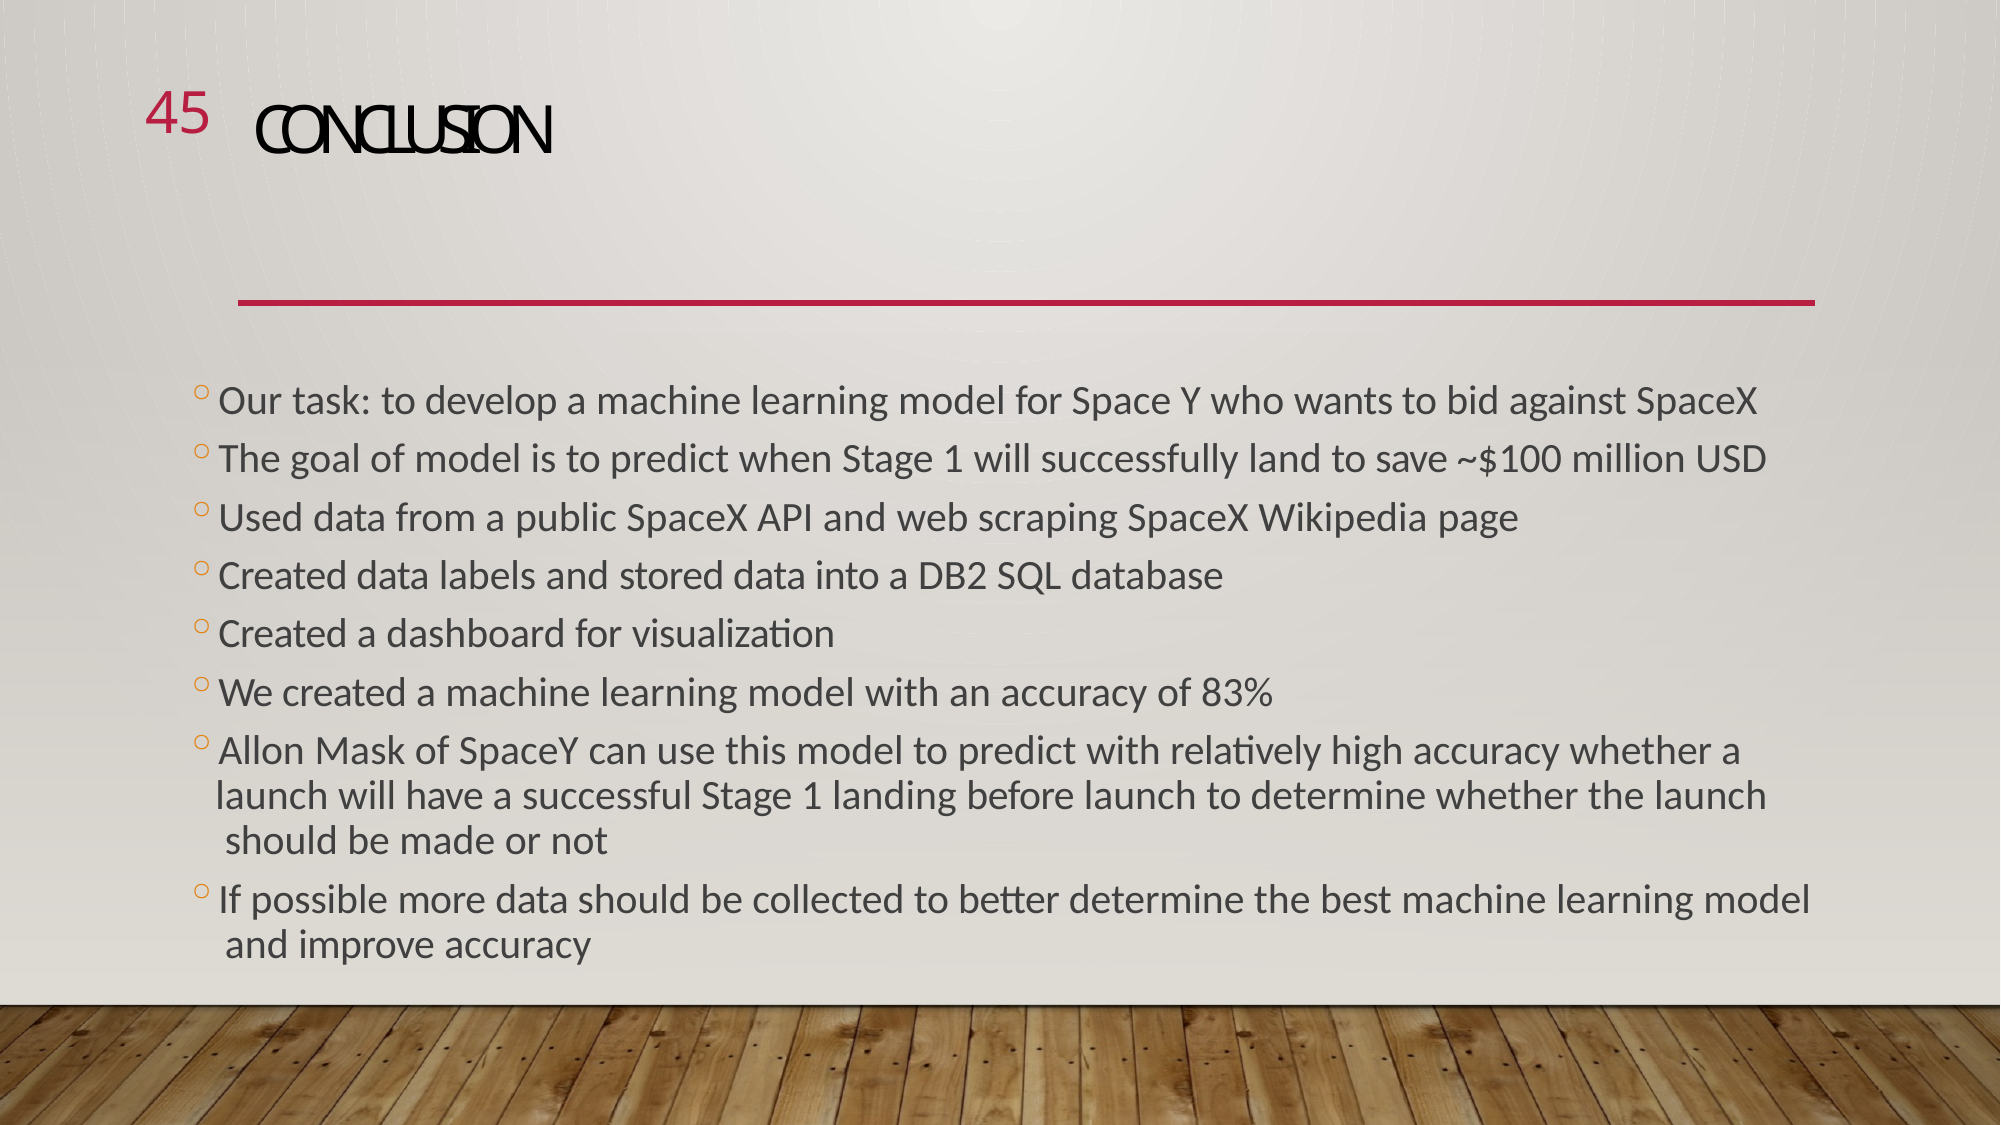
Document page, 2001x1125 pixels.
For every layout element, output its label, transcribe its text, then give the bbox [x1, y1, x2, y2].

text_box Our task: to develop a machine learning model for Space Y who wants to bid against SpaceX The goal of model is to predict when Stage 1 will successfully land to save ~$100 million USD Used data from a public SpaceX API and web scraping SpaceX Wikipedia page Created data labels and stored data into a DB2 SQL database Created a dashboard for visualization We created a machine learning model with an accuracy of 83% Allon Mask of SpaceY can use this model to predict with relatively high accuracy whether a launch will have a successful Stage 1 landing before launch to determine whether the launch should be made or not If possible more data should be collected to better determine the best machine learning model and improve accuracy [183, 362, 1817, 968]
title CONCLUSION [249, 85, 783, 276]
picture [0, 1005, 2000, 1125]
slide_number 45 [78, 131, 212, 784]
